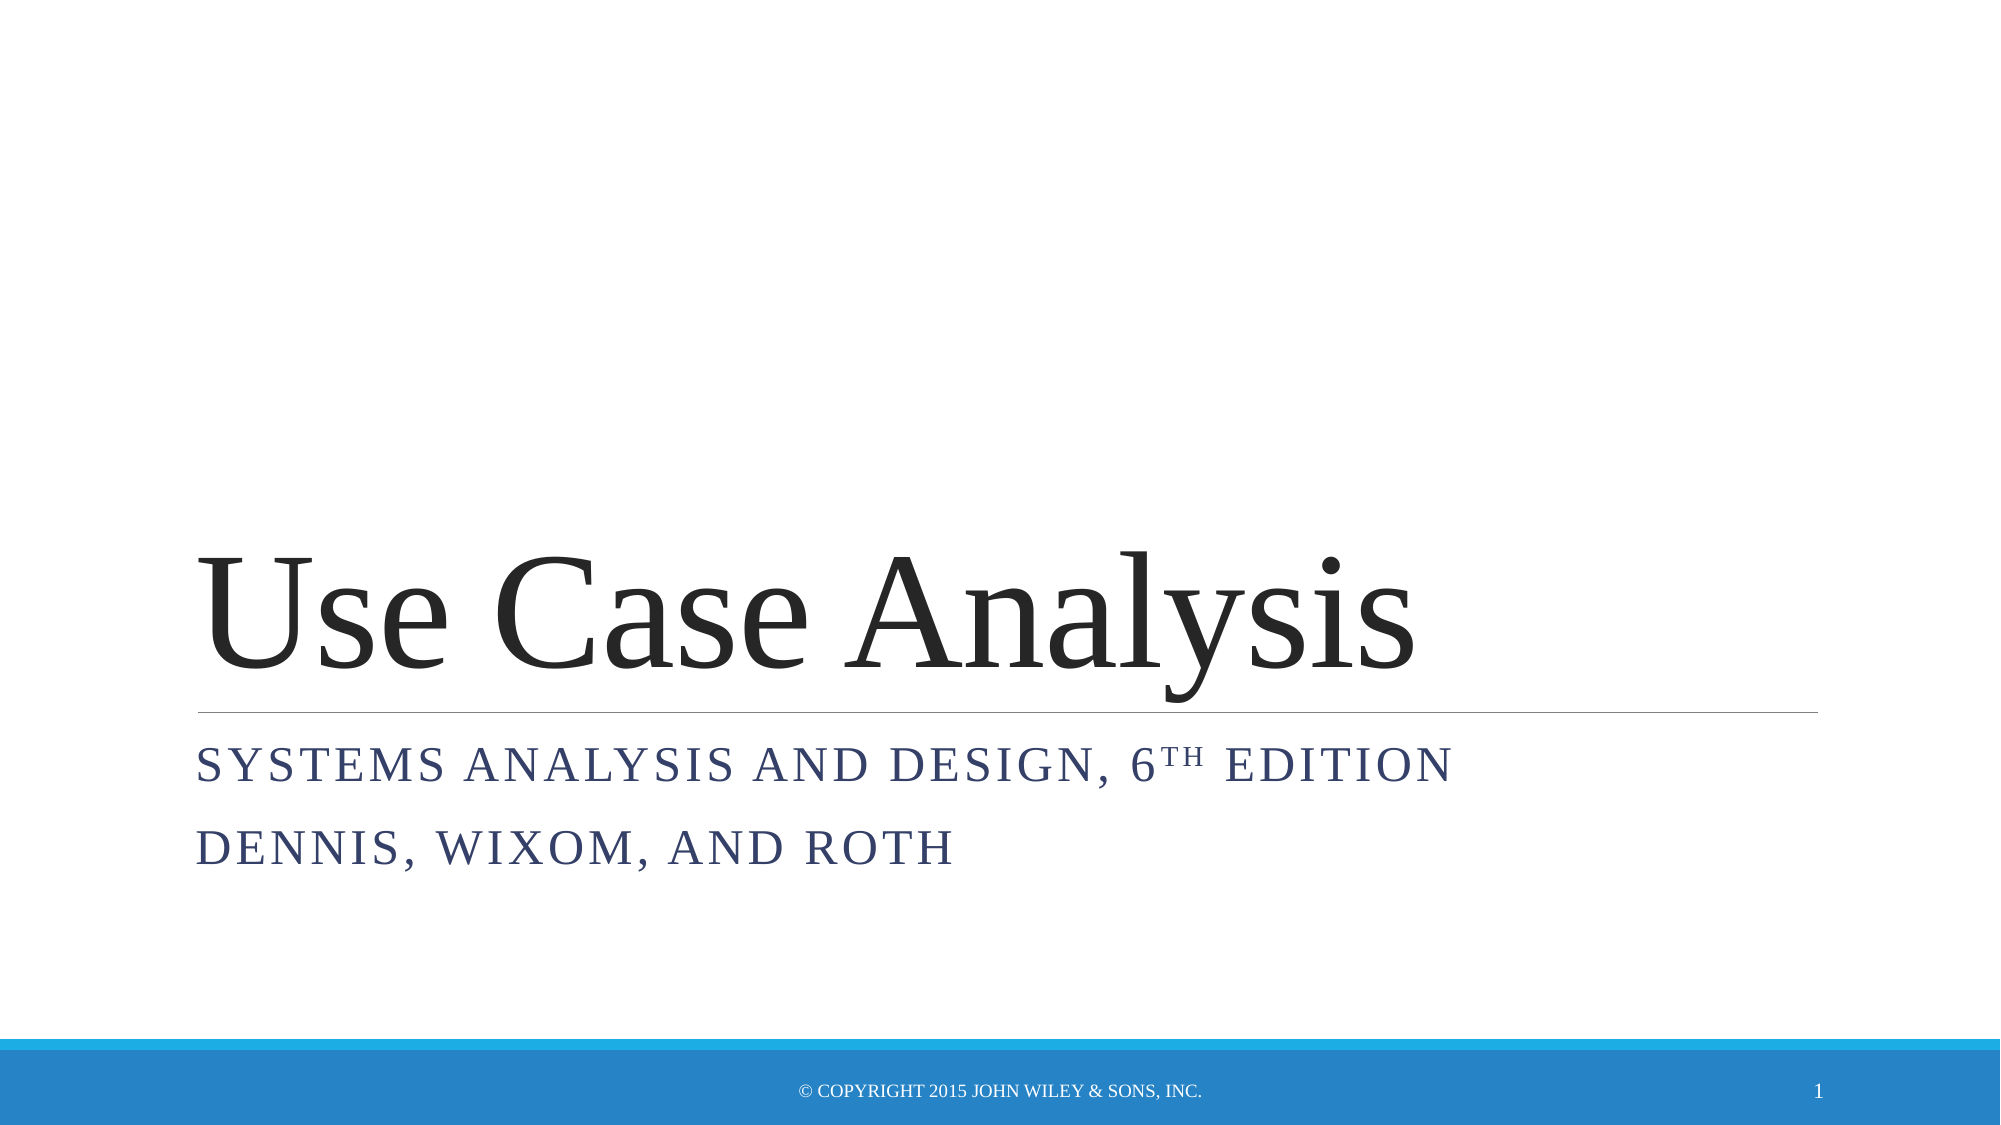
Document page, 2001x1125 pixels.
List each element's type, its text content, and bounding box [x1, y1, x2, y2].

slide_number 1 [1624, 1059, 1840, 1120]
subtitle Systems analysis and design, 6th edition Dennis, wixom, and roth [180, 730, 1831, 919]
title Use Case Analysis [180, 124, 1830, 710]
footer © Copyright 2015 John Wiley & Sons, Inc. [604, 1059, 1396, 1120]
